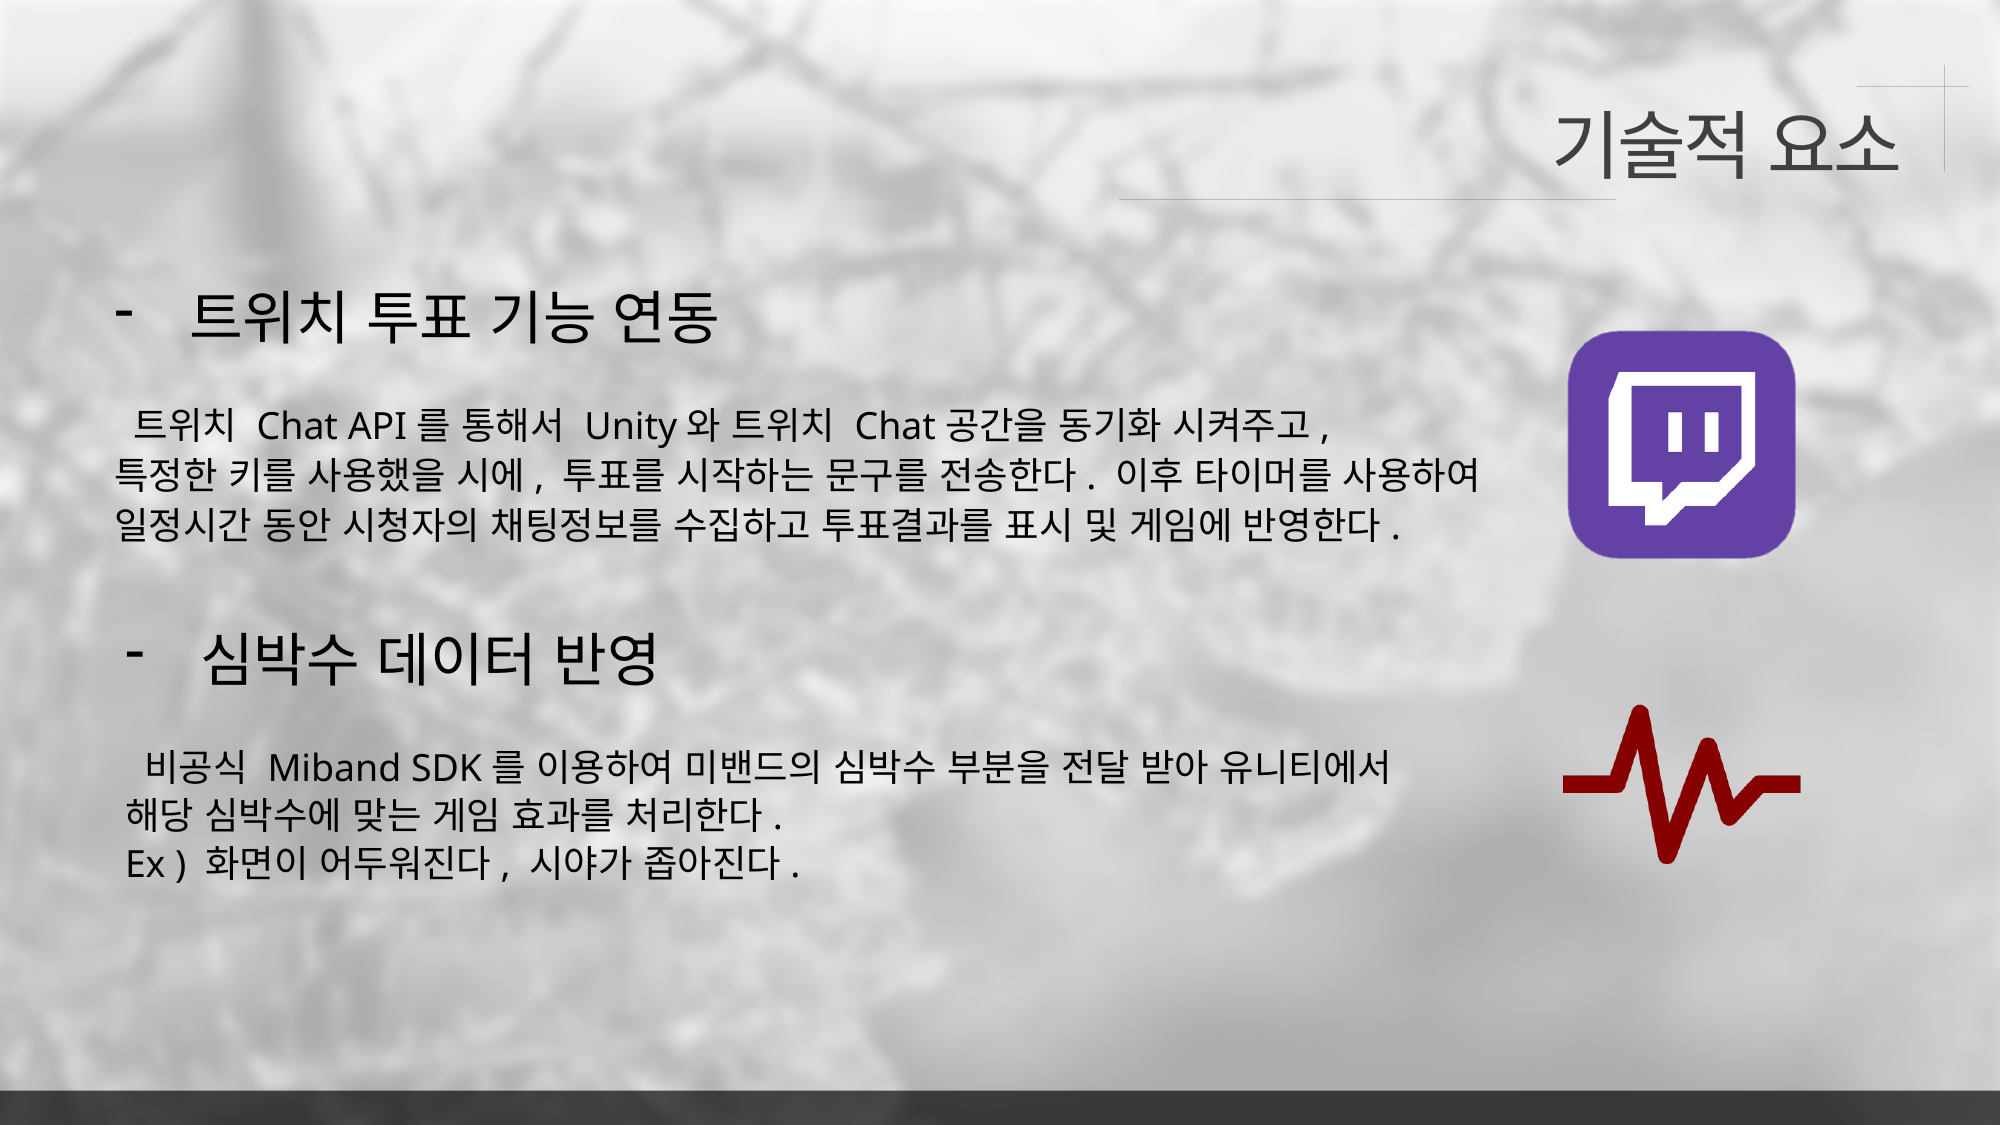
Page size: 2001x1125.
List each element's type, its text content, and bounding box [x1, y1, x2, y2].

text_box 기술적 요소 [1536, 91, 1917, 196]
text_box 트위치 투표 기능 연동 트위치 Chat API를 통해서 Unity와 트위치 Chat공간을 동기화 시켜주고, 특정한 키를 사용했을 시에, 투표를 시작하는 문구를 전송한다. 이후 타이머를 사용하여 일정시간 동안 시청자의 채팅정보를 수집하고 투표결과를 표시 및 게임에 반영한다. [99, 274, 1532, 555]
text_box 심박수 데이터 반영 비공식 Miband SDK를 이용하여 미밴드의 심박수 부분을 전달 받아 유니티에서 해당 심박수에 맞는 게임 효과를 처리한다. Ex ) 화면이 어두워진다, 시야가 좁아진다. [110, 615, 1420, 892]
picture [0, 0, 2000, 1125]
